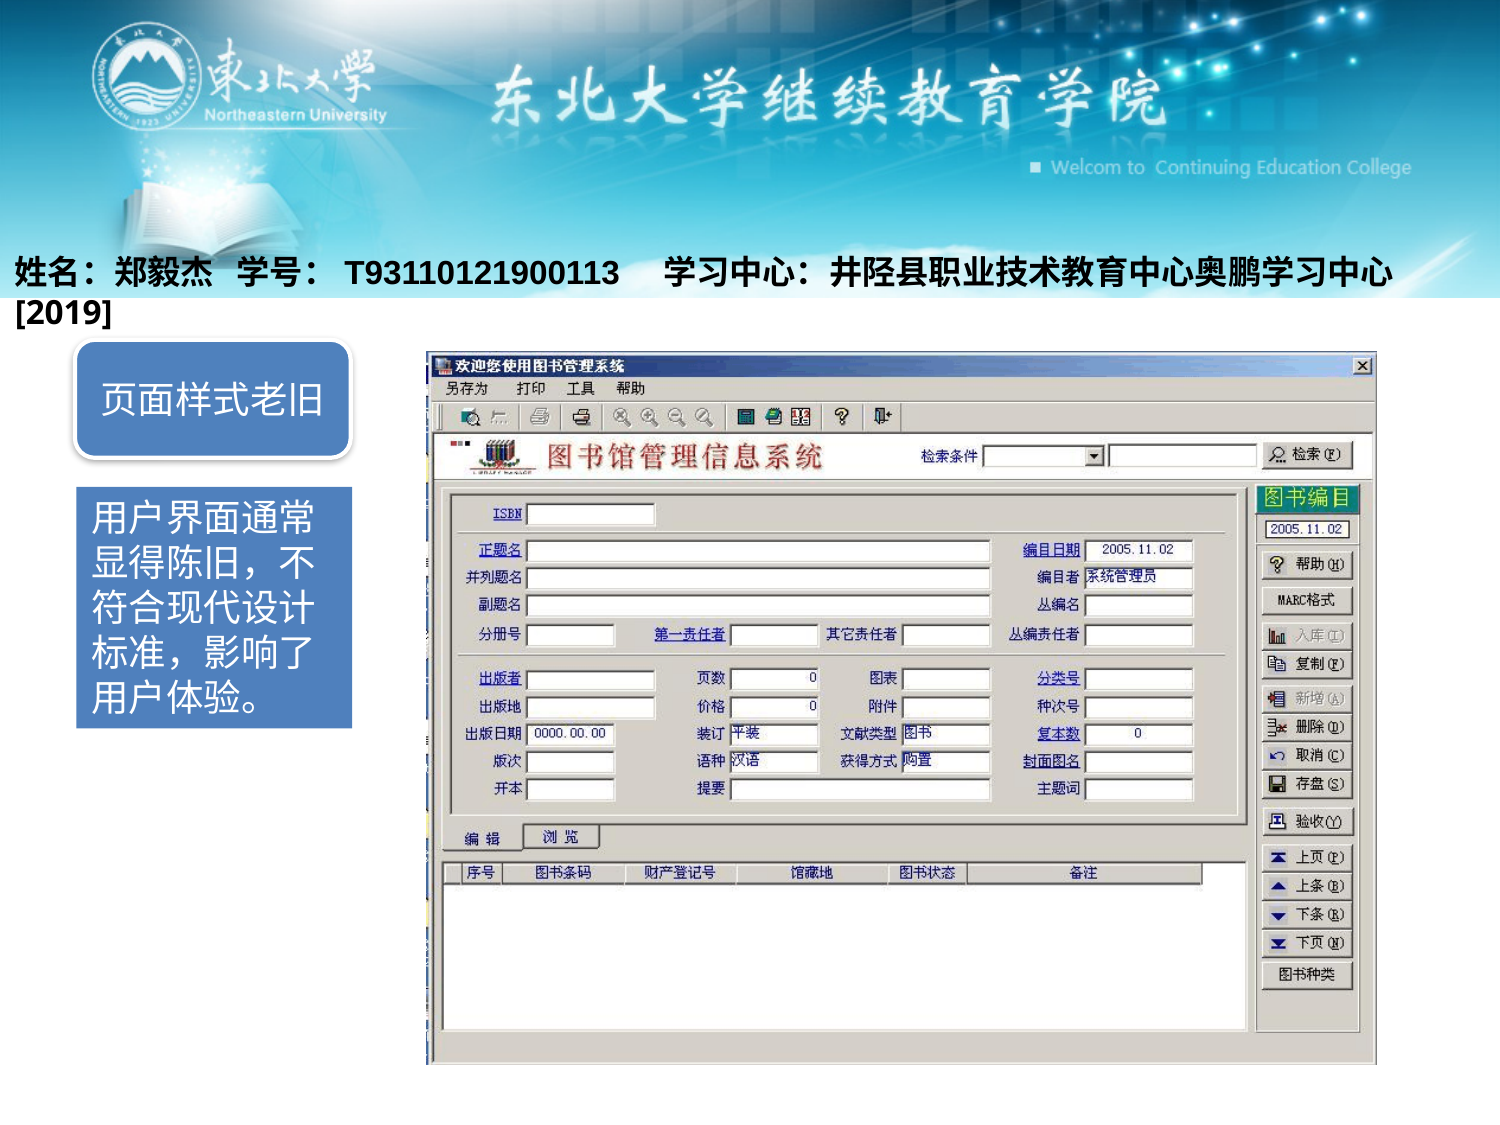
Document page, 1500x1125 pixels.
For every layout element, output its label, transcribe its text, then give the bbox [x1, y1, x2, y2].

text_box 姓名：郑毅杰 学号：T93110121900113 学习中心：井陉县职业技术教育中心奥鹏学习中心[2019] [0, 305, 1500, 379]
text_box 页面样式老旧 [72, 337, 353, 460]
picture [426, 350, 1377, 1065]
text_box 用户界面通常显得陈旧，不符合现代设计标准，影响了用户体验。 [76, 486, 353, 729]
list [0, 0, 1500, 298]
